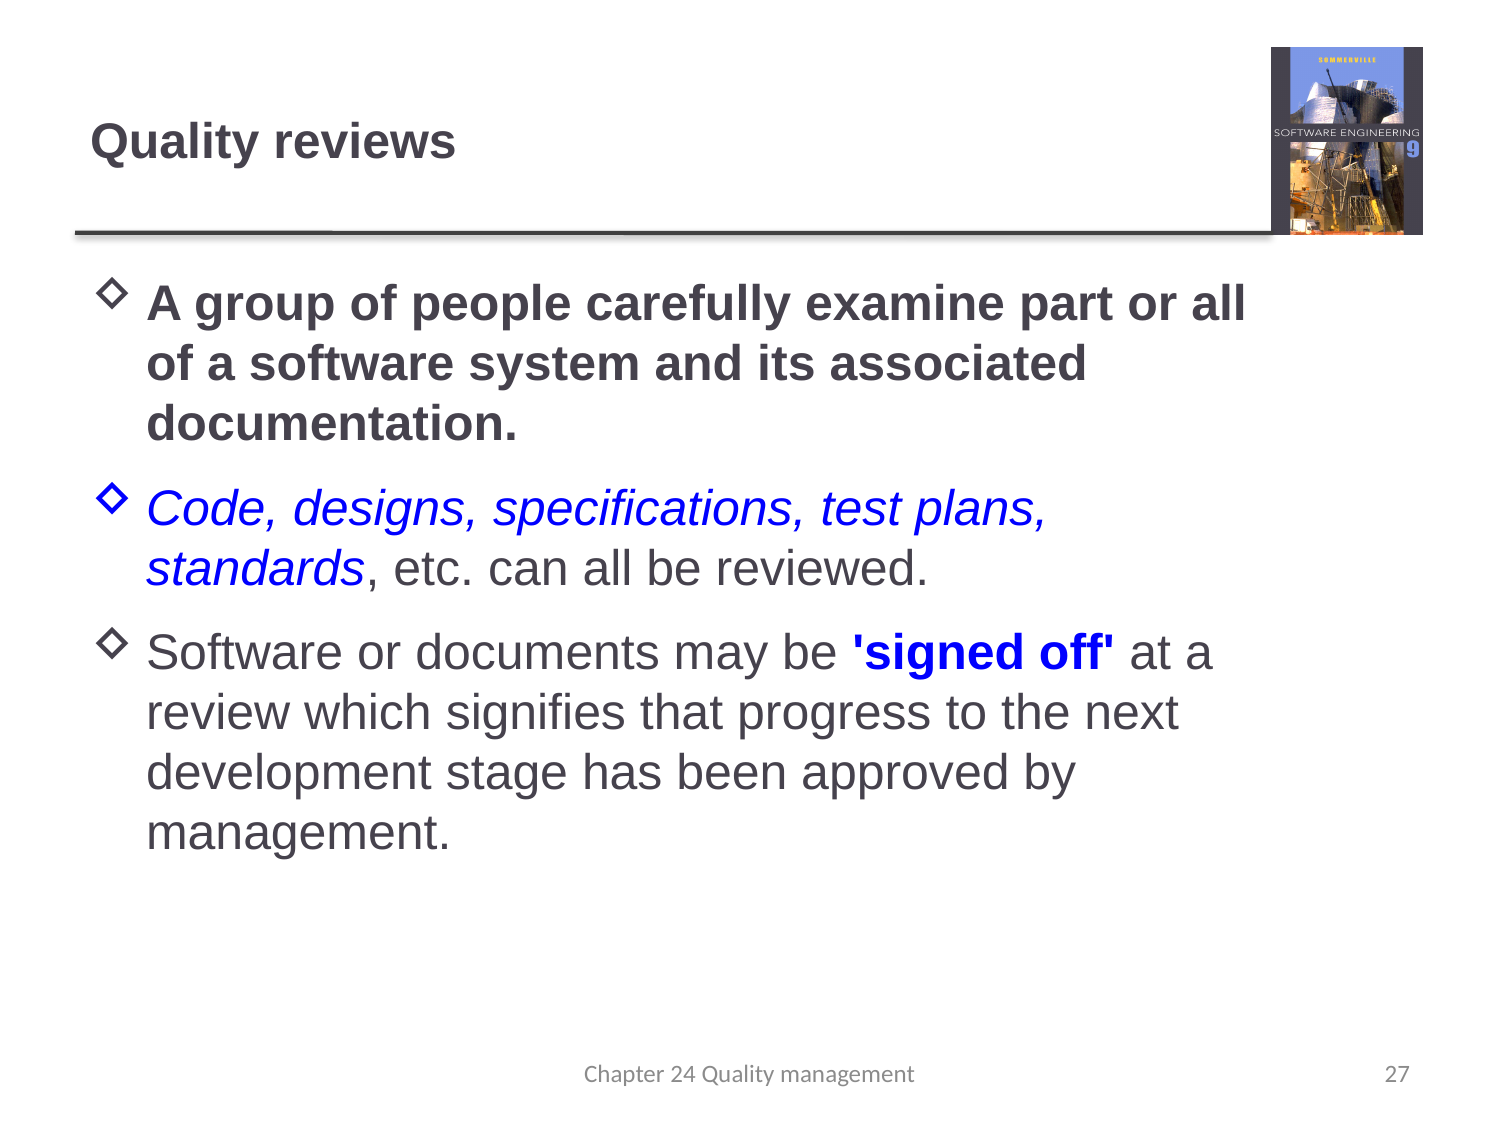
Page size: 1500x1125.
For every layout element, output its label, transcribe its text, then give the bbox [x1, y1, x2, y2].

title Quality reviews [74, 44, 1272, 233]
footer Chapter 24 Quality management [512, 1042, 988, 1103]
slide_number 27 [1074, 1042, 1425, 1103]
list A group of people carefully examine part or all of a software system and its associated documentation. Code, designs, specifications, test plans, standards, etc. can all be reviewed. Software or documents may be 'signed off' at a review which signifies that progress to the next development stage has been approved by management. [75, 262, 1425, 1005]
picture [1272, 47, 1423, 235]
